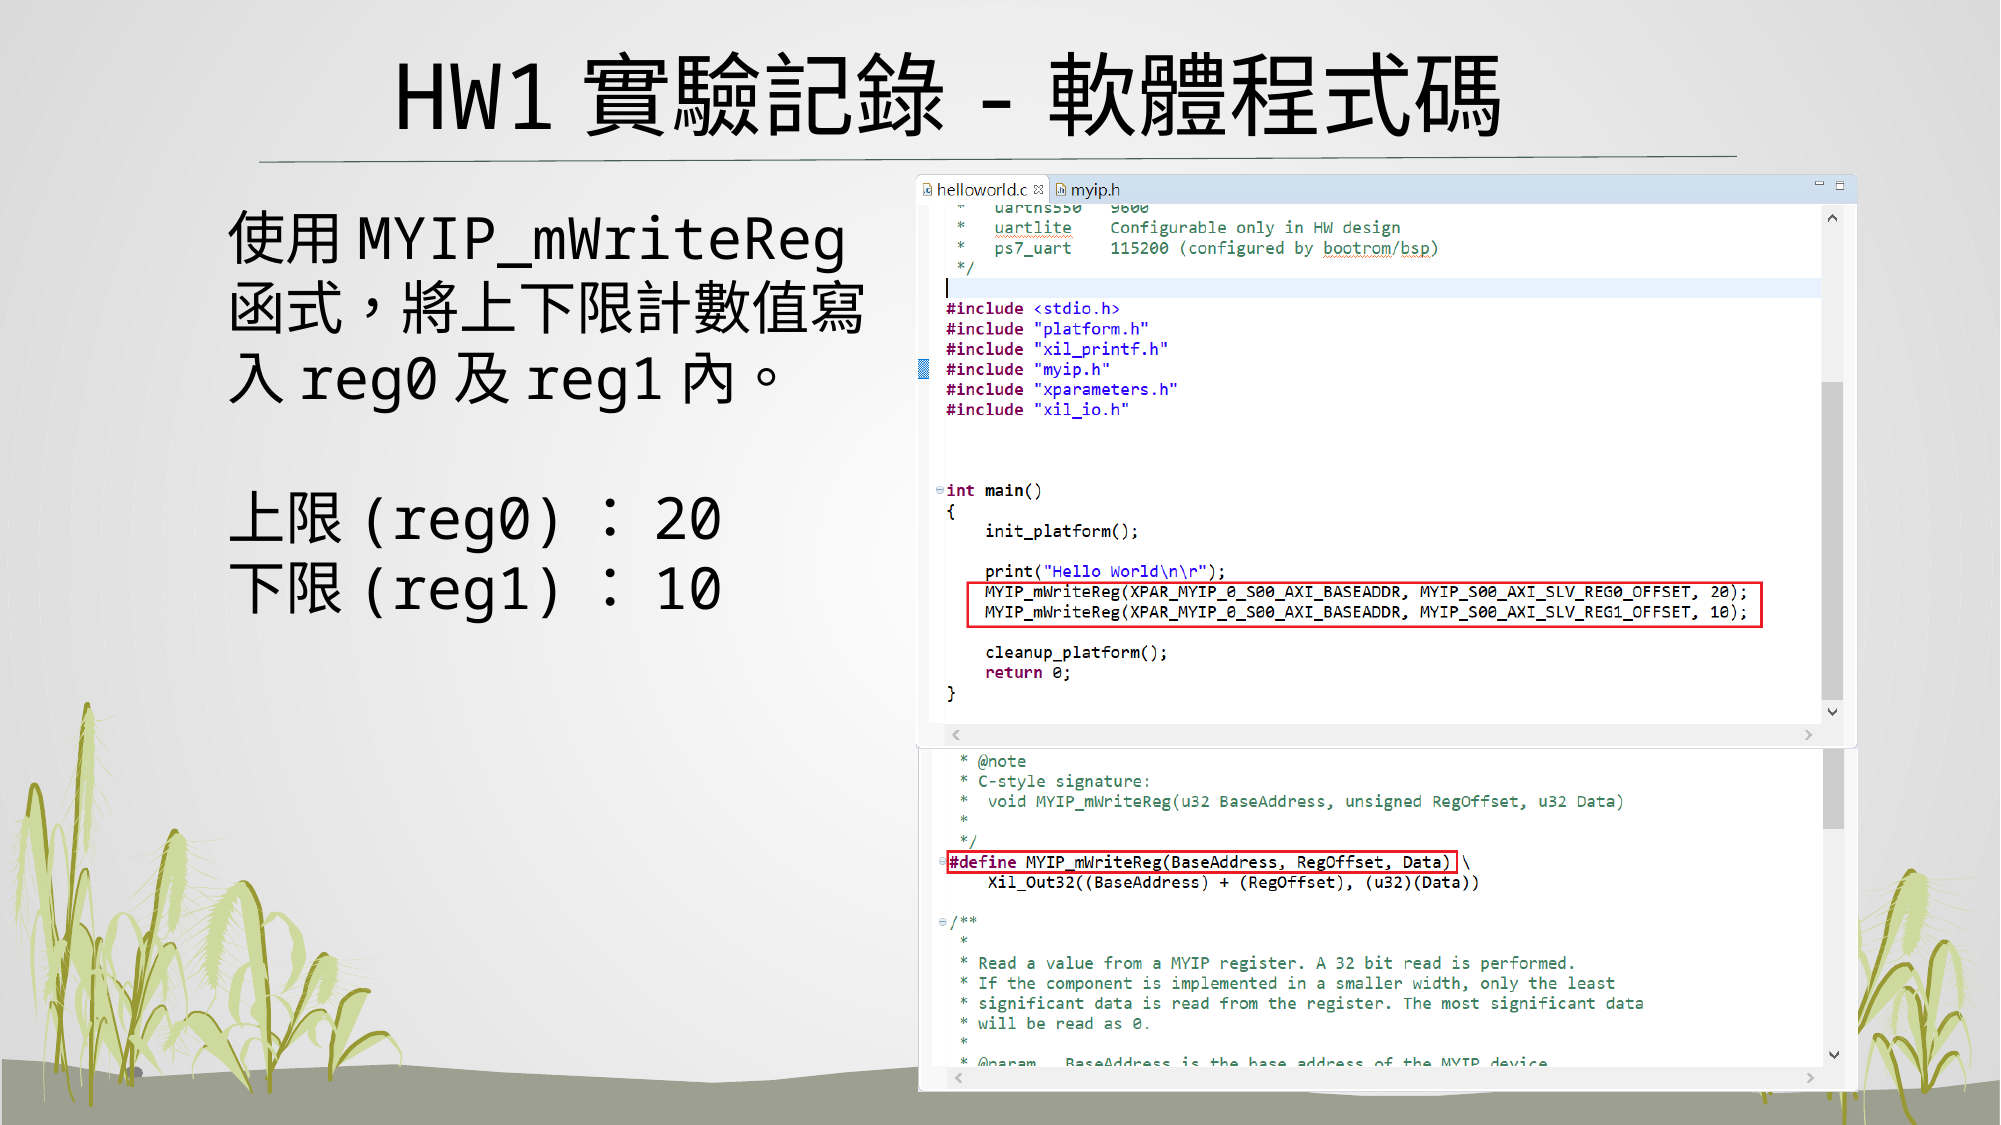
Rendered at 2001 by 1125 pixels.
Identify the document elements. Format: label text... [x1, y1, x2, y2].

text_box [259, 156, 1737, 163]
text_box 使用MYIP_mWriteReg函式，將上下限計數值寫入reg0及reg1內。 上限(reg0)：20 下限(reg1)：10 [193, 193, 902, 698]
picture [916, 174, 1858, 1092]
text_box HW1實驗記錄-軟體程式碼 [378, 31, 1520, 156]
